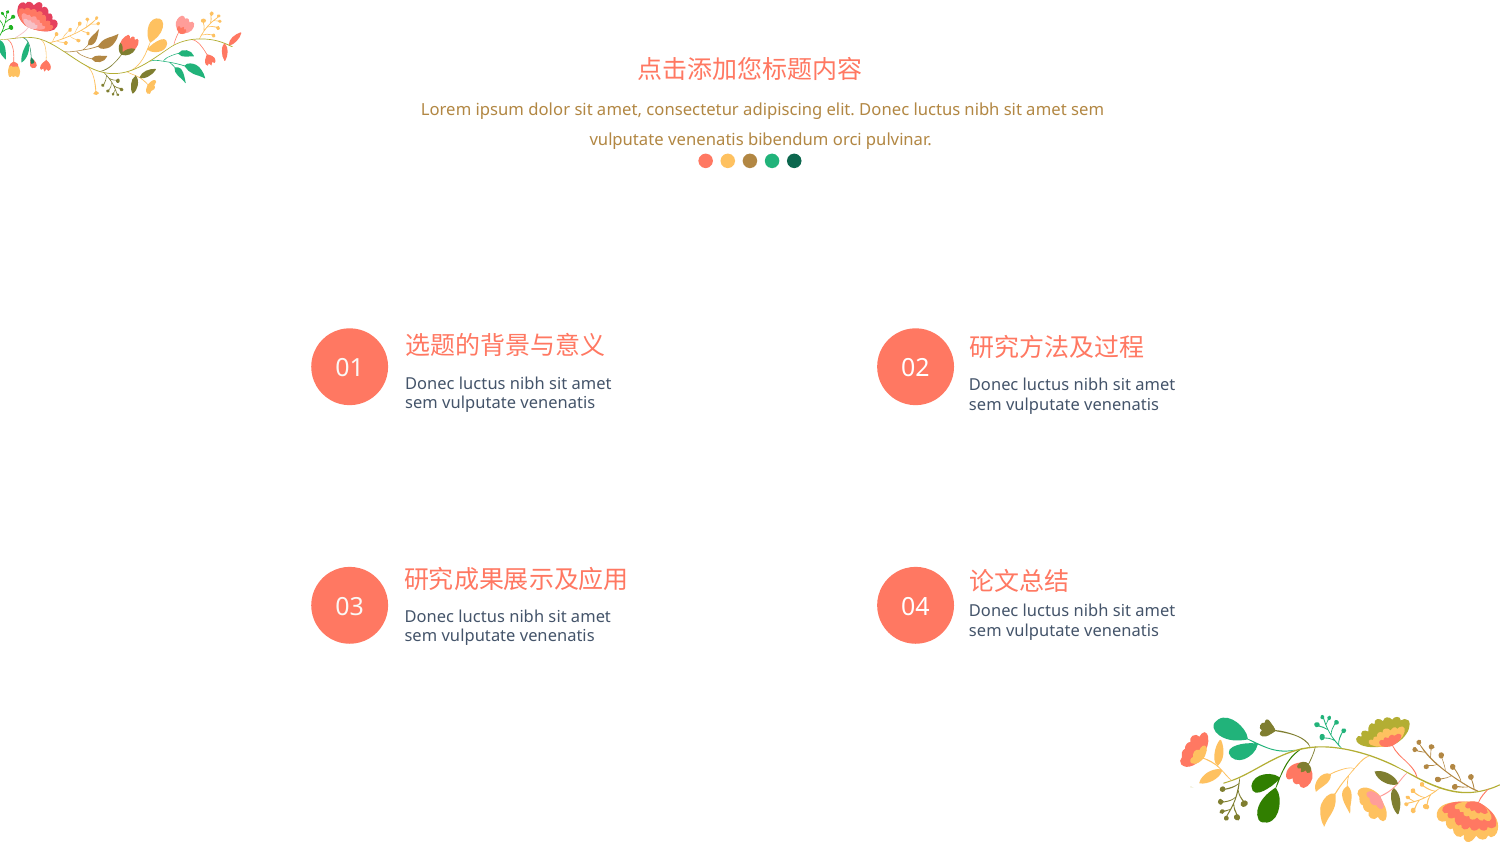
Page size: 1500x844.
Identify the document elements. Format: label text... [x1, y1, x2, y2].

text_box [698, 153, 802, 169]
text_box 01 [310, 327, 390, 407]
text_box 论文总结 [954, 558, 1085, 592]
text_box 选题的背景与意义 [391, 322, 621, 365]
text_box 03 [310, 565, 389, 645]
text_box 04 [876, 565, 954, 645]
text_box 点击添加您标题内容 [622, 46, 878, 81]
text_box Donec luctus nibh sit amet sem vulputate venenatis [954, 592, 1217, 647]
text_box 02 [876, 327, 955, 407]
text_box Lorem ipsum dolor sit amet, consectetur adipiscing elit. Donec luctus nibh sit amet sem vulputate venenatis bibendum orci pulvinar. [404, 81, 1122, 157]
text_box 研究成果展示及应用 [389, 556, 645, 598]
text_box Donec luctus nibh sit amet sem vulputate venenatis [954, 366, 1217, 422]
text_box 研究方法及过程 [955, 323, 1160, 366]
text_box Donec luctus nibh sit amet sem vulputate venenatis [389, 598, 653, 653]
text_box Donec luctus nibh sit amet sem vulputate venenatis [390, 365, 654, 420]
